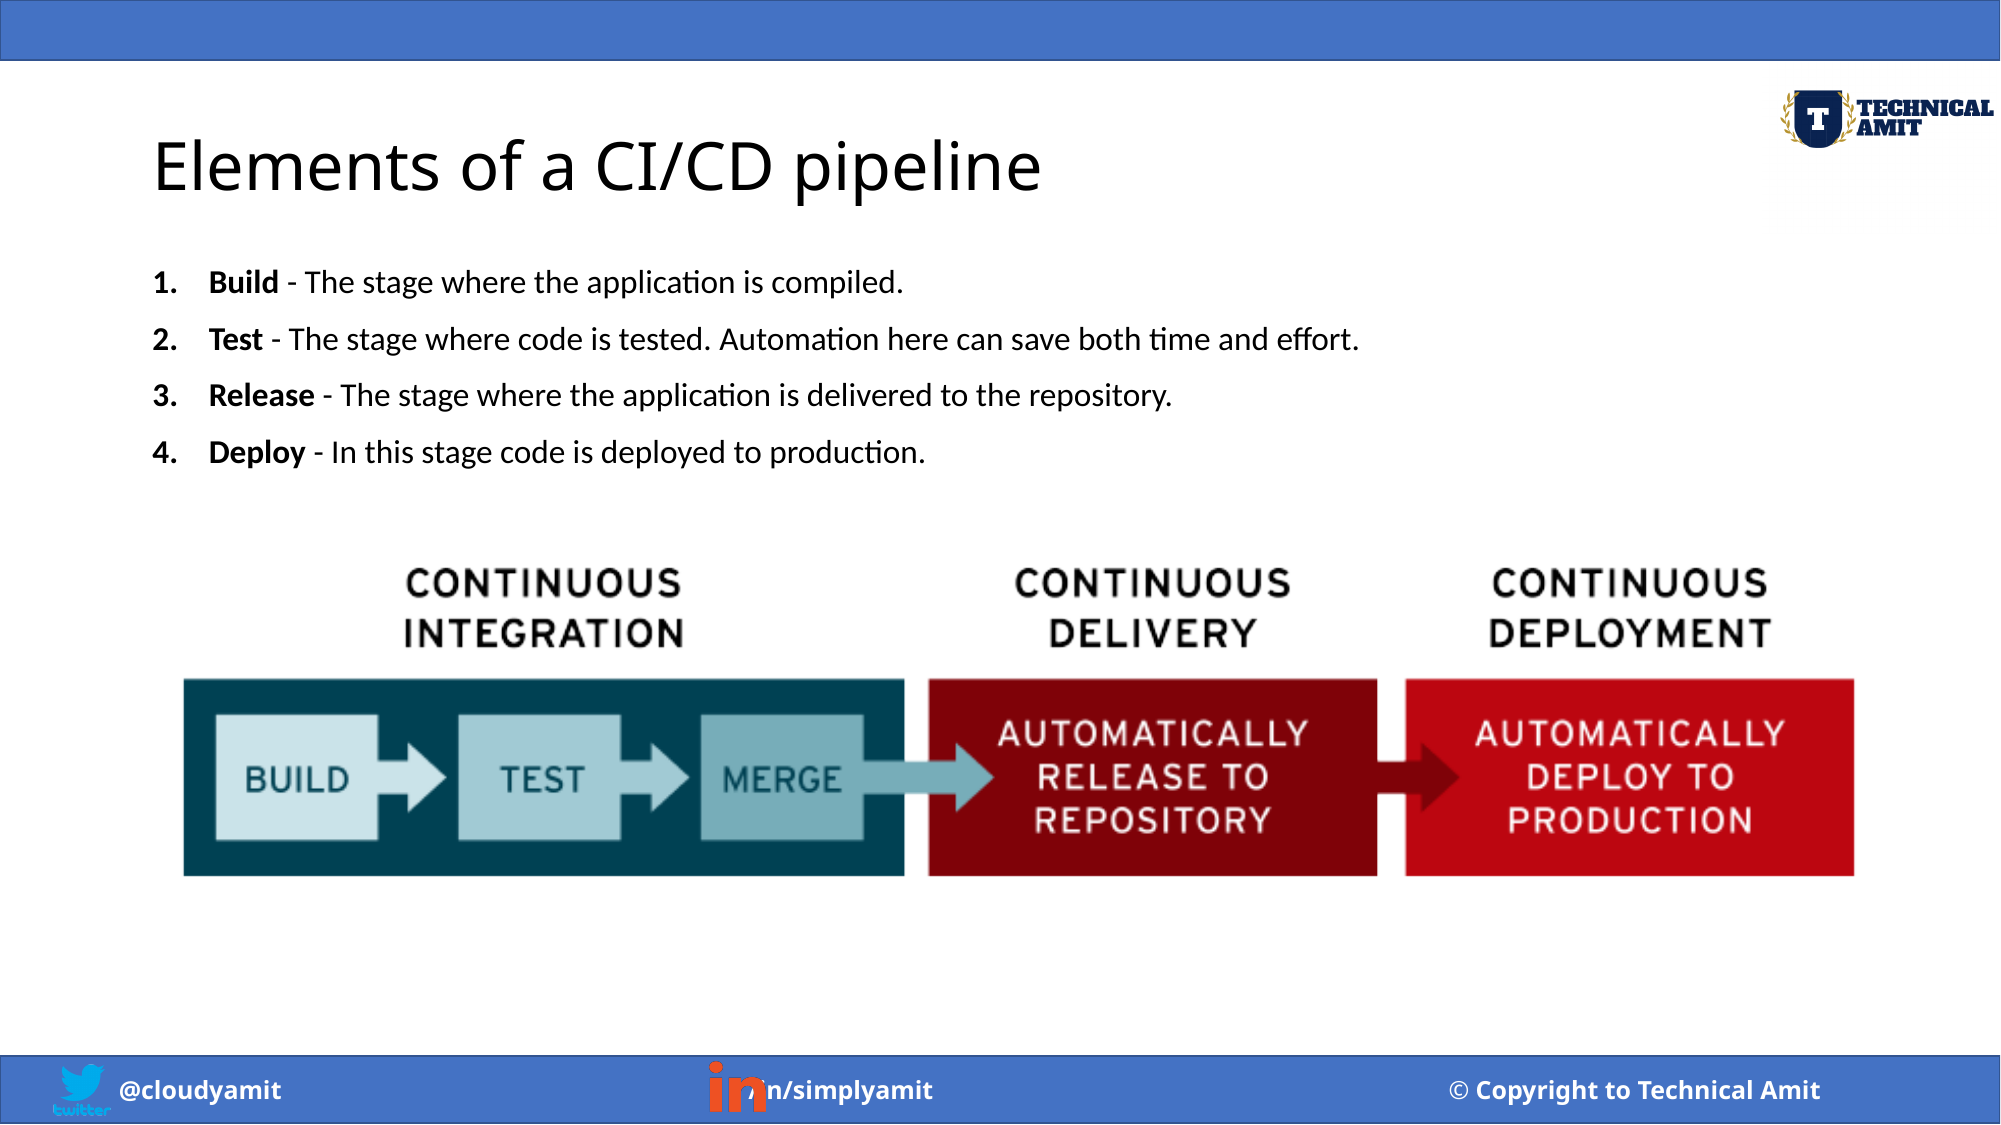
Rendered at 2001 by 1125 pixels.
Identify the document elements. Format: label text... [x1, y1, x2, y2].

list Build - The stage where the application is compiled. Test - The stage where code is tested. Automation here can save both time and effort. Release - The stage where the application is delivered to the repository. Deploy - In this stage code is deployed to production. [137, 257, 1863, 1014]
picture [709, 1061, 766, 1112]
picture [47, 1061, 117, 1118]
picture [1863, 61, 1997, 234]
title Elements of a CI/CD pipeline [137, 59, 1863, 257]
picture [180, 562, 1863, 881]
